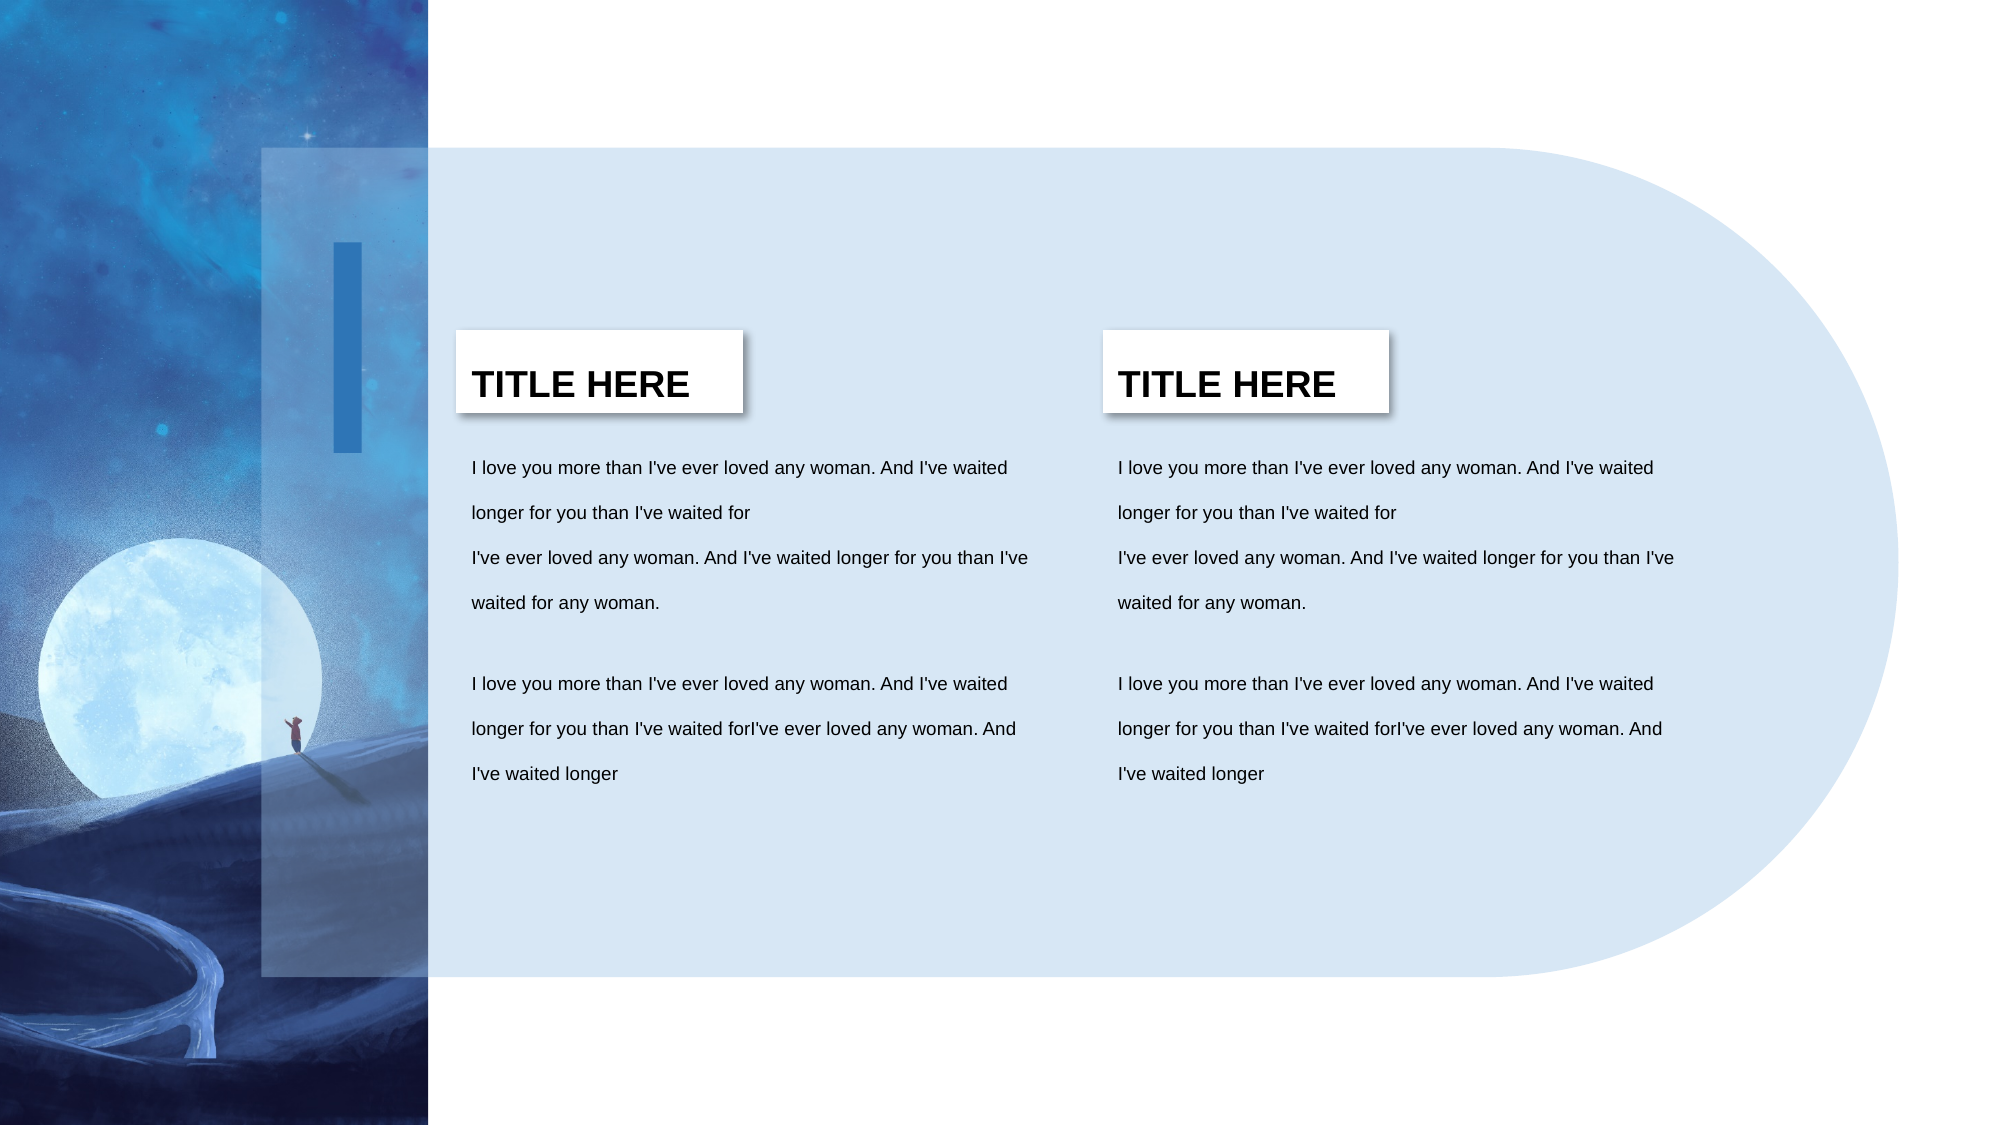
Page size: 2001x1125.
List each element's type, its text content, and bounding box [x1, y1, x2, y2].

picture [0, 0, 429, 1125]
text_box [429, 146, 1900, 979]
text_box I love you more than I've ever loved any woman. And I've waited longer for you than I've waited for I've ever loved any woman. And I've waited longer for you than I've waited for any woman. [456, 425, 1050, 641]
text_box TITLE HERE [1103, 330, 1389, 413]
text_box I love you more than I've ever loved any woman. And I've waited longer for you than I've waited forI've ever loved any woman. And I've waited longer [1103, 641, 1696, 792]
text_box I love you more than I've ever loved any woman. And I've waited longer for you than I've waited forI've ever loved any woman. And I've waited longer [456, 641, 1050, 792]
text_box TITLE HERE [456, 330, 743, 413]
text_box I love you more than I've ever loved any woman. And I've waited longer for you than I've waited for I've ever loved any woman. And I've waited longer for you than I've waited for any woman. [1103, 425, 1696, 641]
